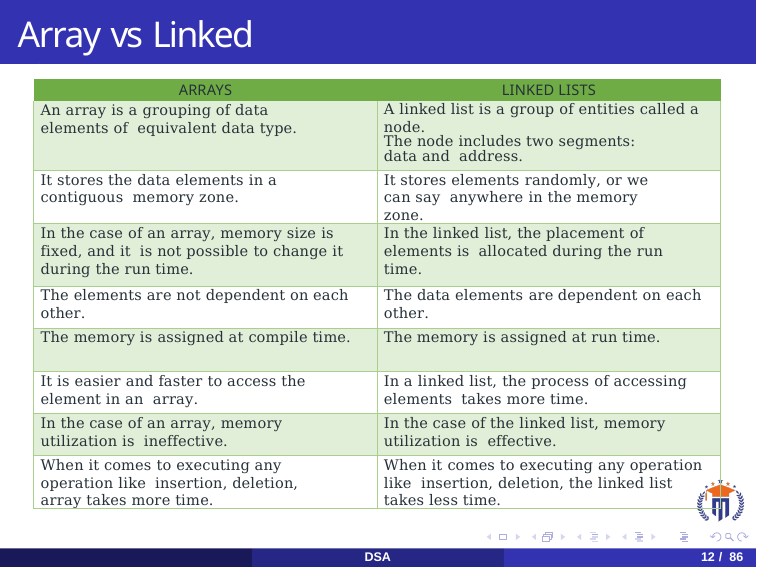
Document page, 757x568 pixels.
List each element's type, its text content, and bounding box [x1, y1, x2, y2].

table_cell It stores elements randomly, or we can say anywhere in the memory zone. [378, 171, 720, 223]
table_header LINKED LISTS [377, 79, 721, 101]
table_cell An array is a grouping of data elements of equivalent data type. [34, 101, 377, 170]
table_cell In a linked list, the process of accessing elements takes more time. [378, 372, 720, 413]
table_cell In the case of the linked list, memory utilization is effective. [378, 414, 720, 455]
table_header ARRAYS [34, 79, 377, 101]
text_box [0, 531, 757, 568]
picture [690, 478, 751, 525]
table_cell A linked list is a group of entities called a node. The node includes two segments: data and address. [378, 101, 720, 170]
table_cell In the case of an array, memory utilization is ineffective. [34, 414, 377, 455]
text_box [0, 0, 756, 64]
table_cell When it comes to executing any operation like insertion, deletion, array takes more time. [34, 456, 377, 508]
table_cell The memory is assigned at run time. [378, 329, 720, 371]
table_cell The data elements are dependent on each other. [378, 287, 720, 328]
table_cell The memory is assigned at compile time. [34, 329, 377, 371]
table_cell The elements are not dependent on each other. [34, 287, 377, 328]
table_cell In the case of an array, memory size is fixed, and it is not possible to change it during the run time. [34, 224, 377, 286]
table_cell It stores the data elements in a contiguous memory zone. [34, 171, 377, 223]
table_cell In the linked list, the placement of elements is allocated during the run time. [378, 224, 720, 286]
text_box Array vs Linked List [15, 9, 301, 98]
table_cell When it comes to executing any operation like insertion, deletion, the linked list takes less time. [378, 456, 720, 508]
table_cell It is easier and faster to access the element in an array. [34, 372, 377, 413]
